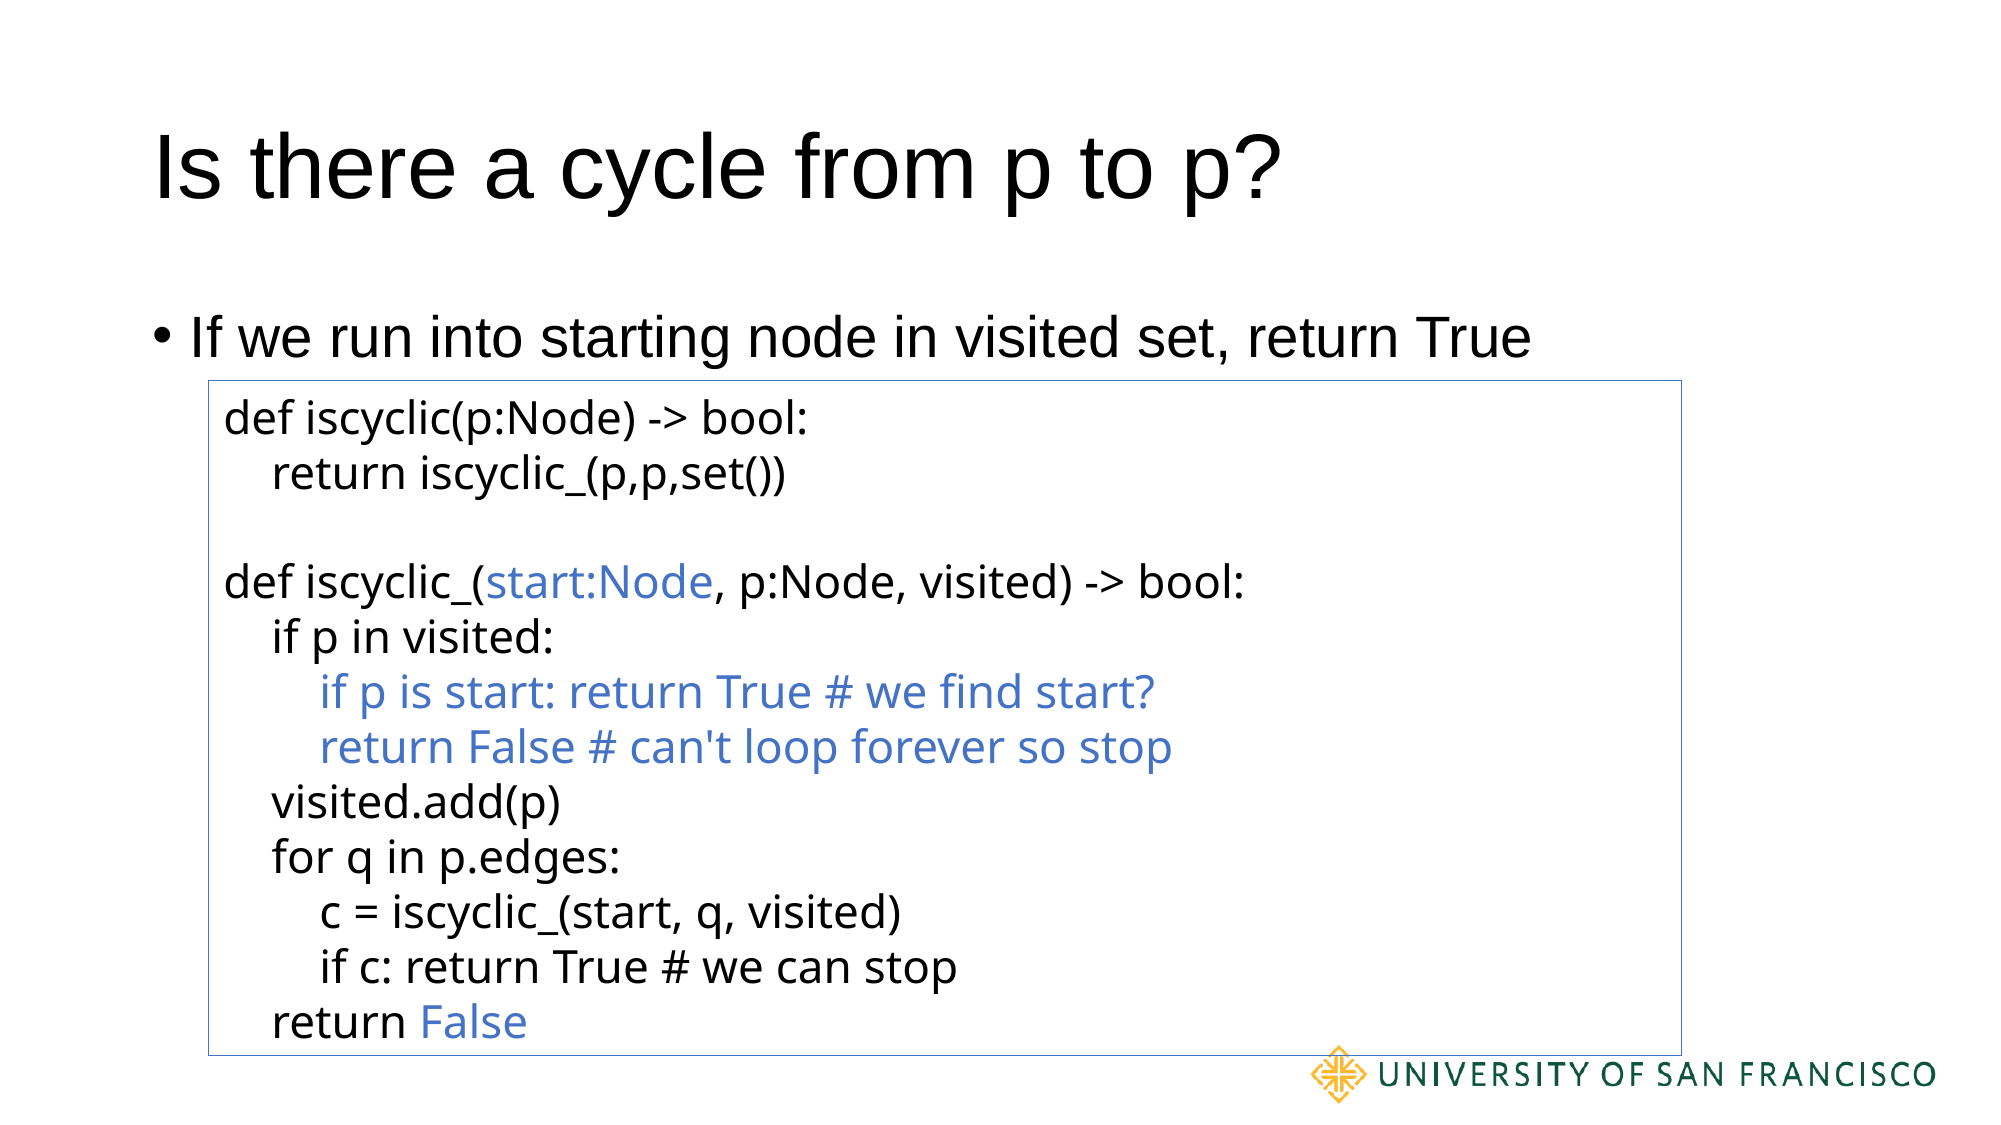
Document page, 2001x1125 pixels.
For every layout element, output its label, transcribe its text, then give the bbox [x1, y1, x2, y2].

title Is there a cycle from p to p? [137, 59, 1863, 278]
list If we run into starting node in visited set, return True [137, 299, 1863, 1014]
text_box def iscyclic(p:Node) -> bool: return iscyclic_(p,p,set()) def iscyclic_(start:Node, p:Node, visited) -> bool: if p in visited: if p is start: return True # we find start? return False # can't loop forever so stop visited.add(p) for q in p.edges: c = iscyclic_(start, q, visited) if c: return True # we can stop return False [208, 380, 1682, 1056]
